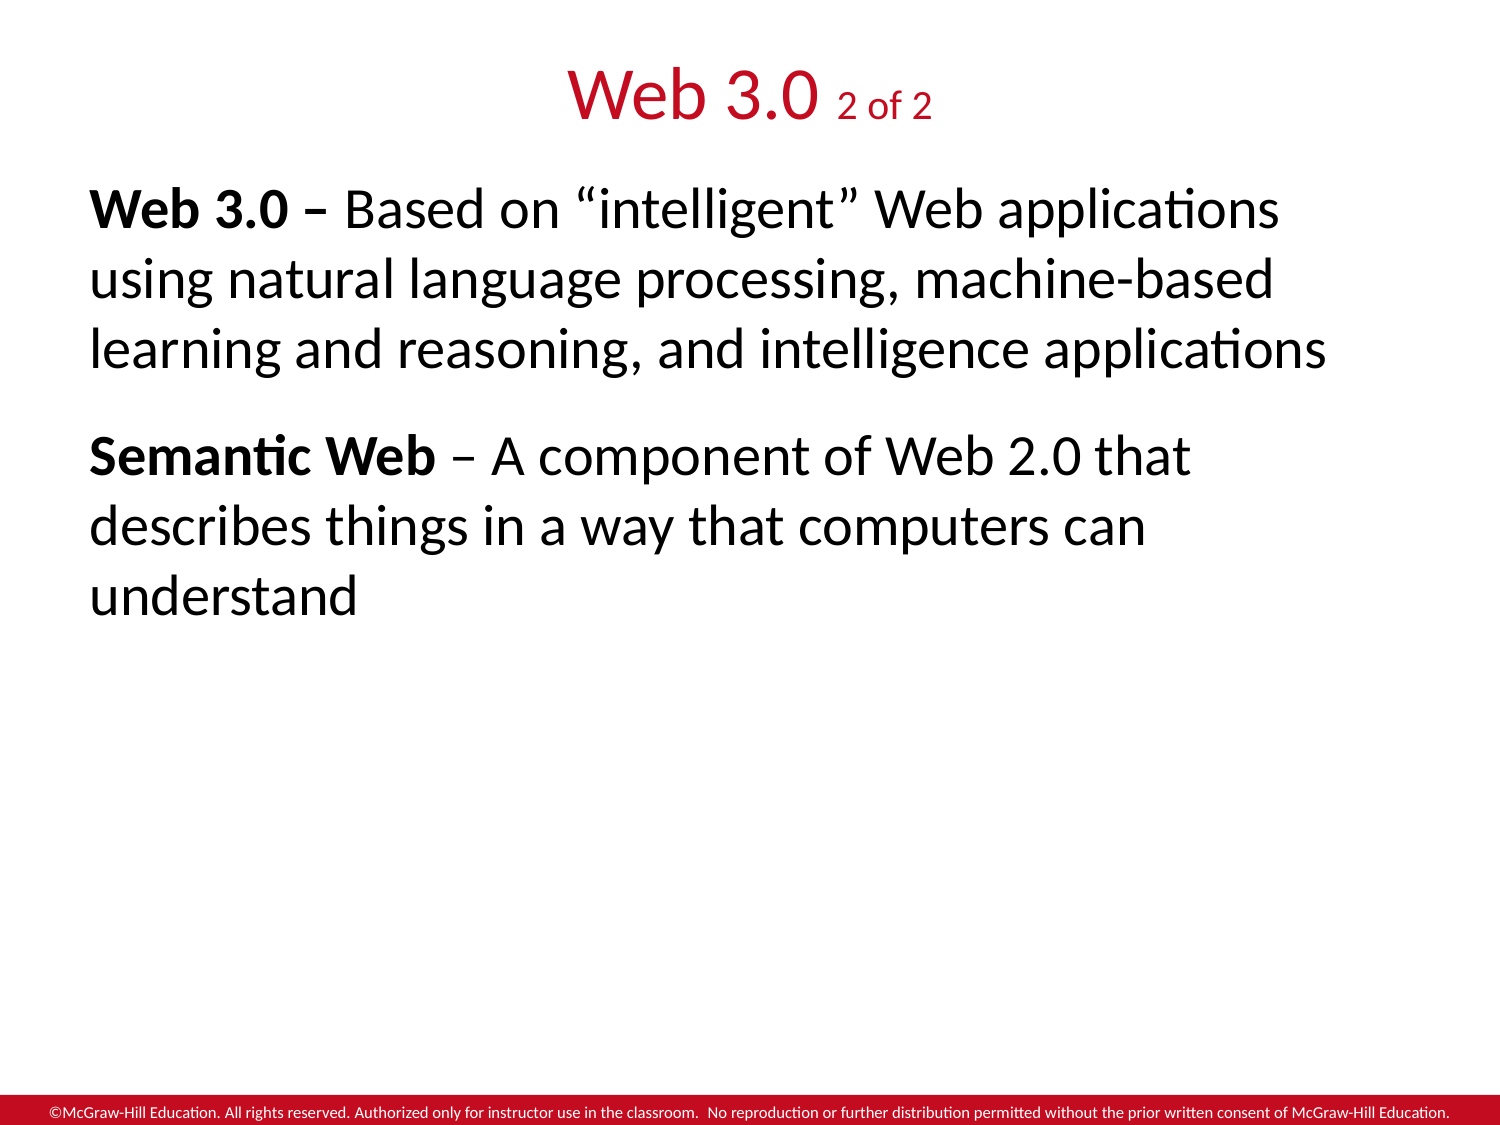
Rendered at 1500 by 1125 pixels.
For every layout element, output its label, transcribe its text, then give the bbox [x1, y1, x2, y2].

title Web 3.0 2 of 2 [0, 37, 1500, 138]
list Web 3.0 – Based on “intelligent” Web applications using natural language processing, machine-based learning and reasoning, and intelligence applications Semantic Web – A component of Web 2.0 that describes things in a way that computers can understand [75, 162, 1425, 1075]
